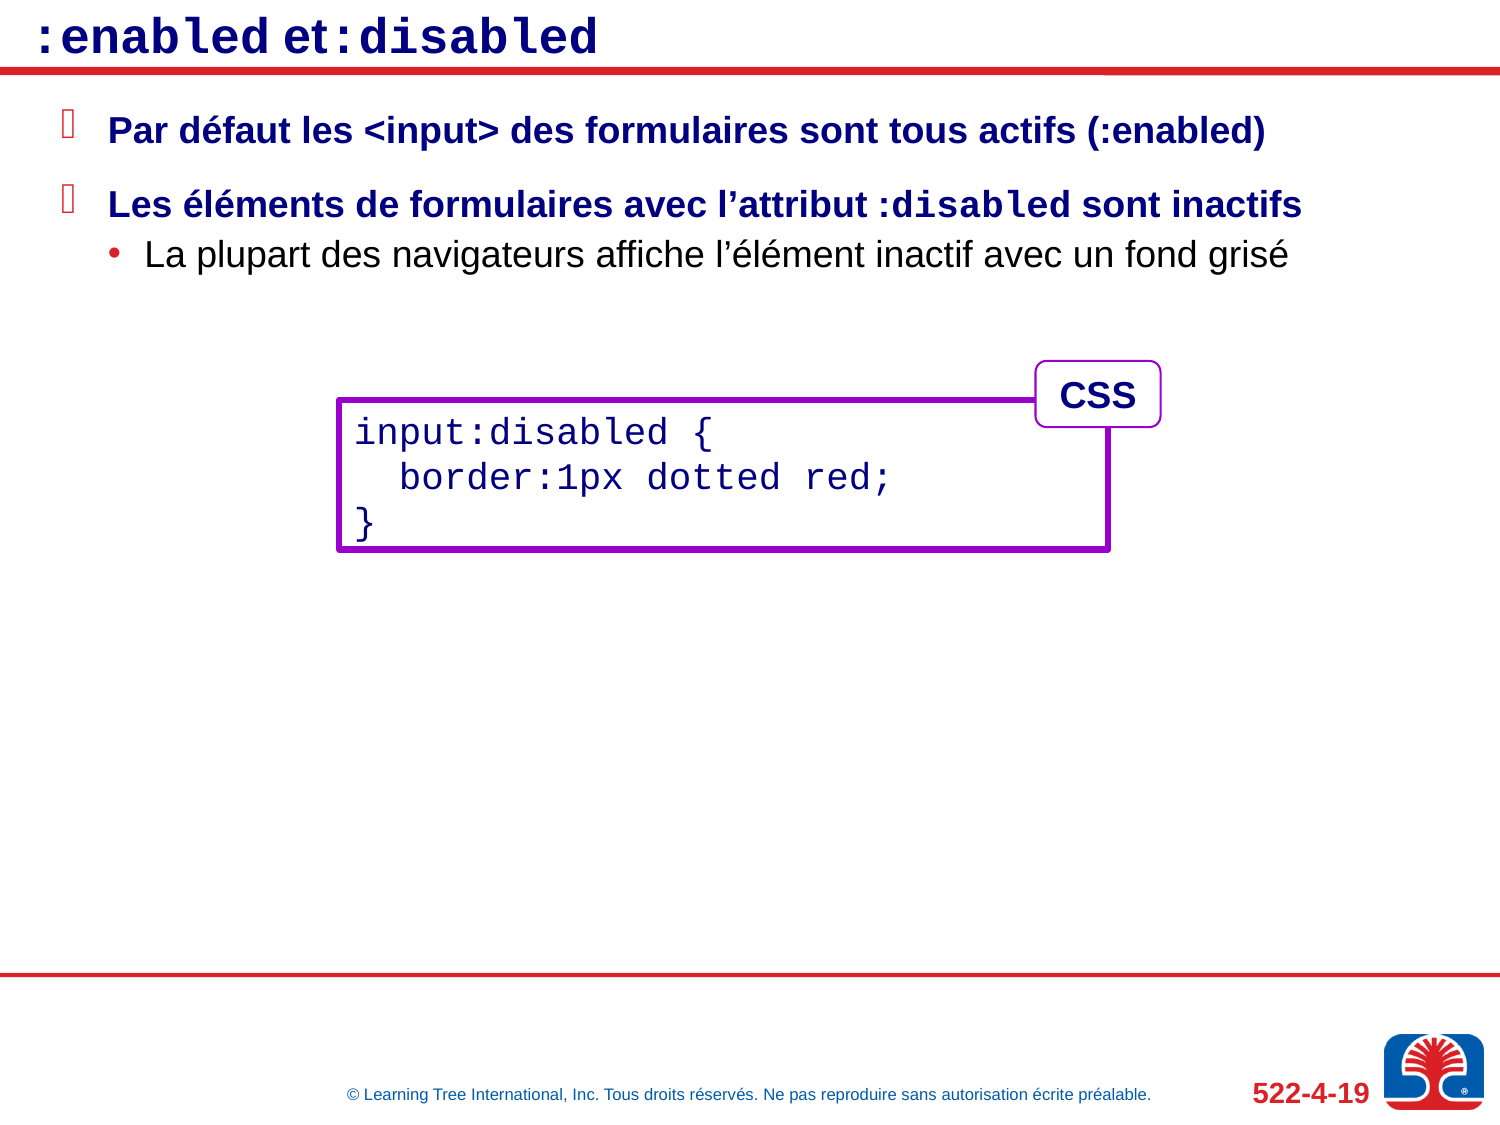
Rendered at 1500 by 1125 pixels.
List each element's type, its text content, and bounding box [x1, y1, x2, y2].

list Par défaut les <input> des formulaires sont tous actifs (:enabled) Les éléments de formulaires avec l’attribut :disabled sont inactifs La plupart des navigateurs affiche l’élément inactif avec un fond grisé [45, 98, 1457, 533]
title :enabled et:disabled [0, 0, 1500, 67]
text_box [338, 360, 1161, 552]
picture [1384, 1034, 1484, 1110]
